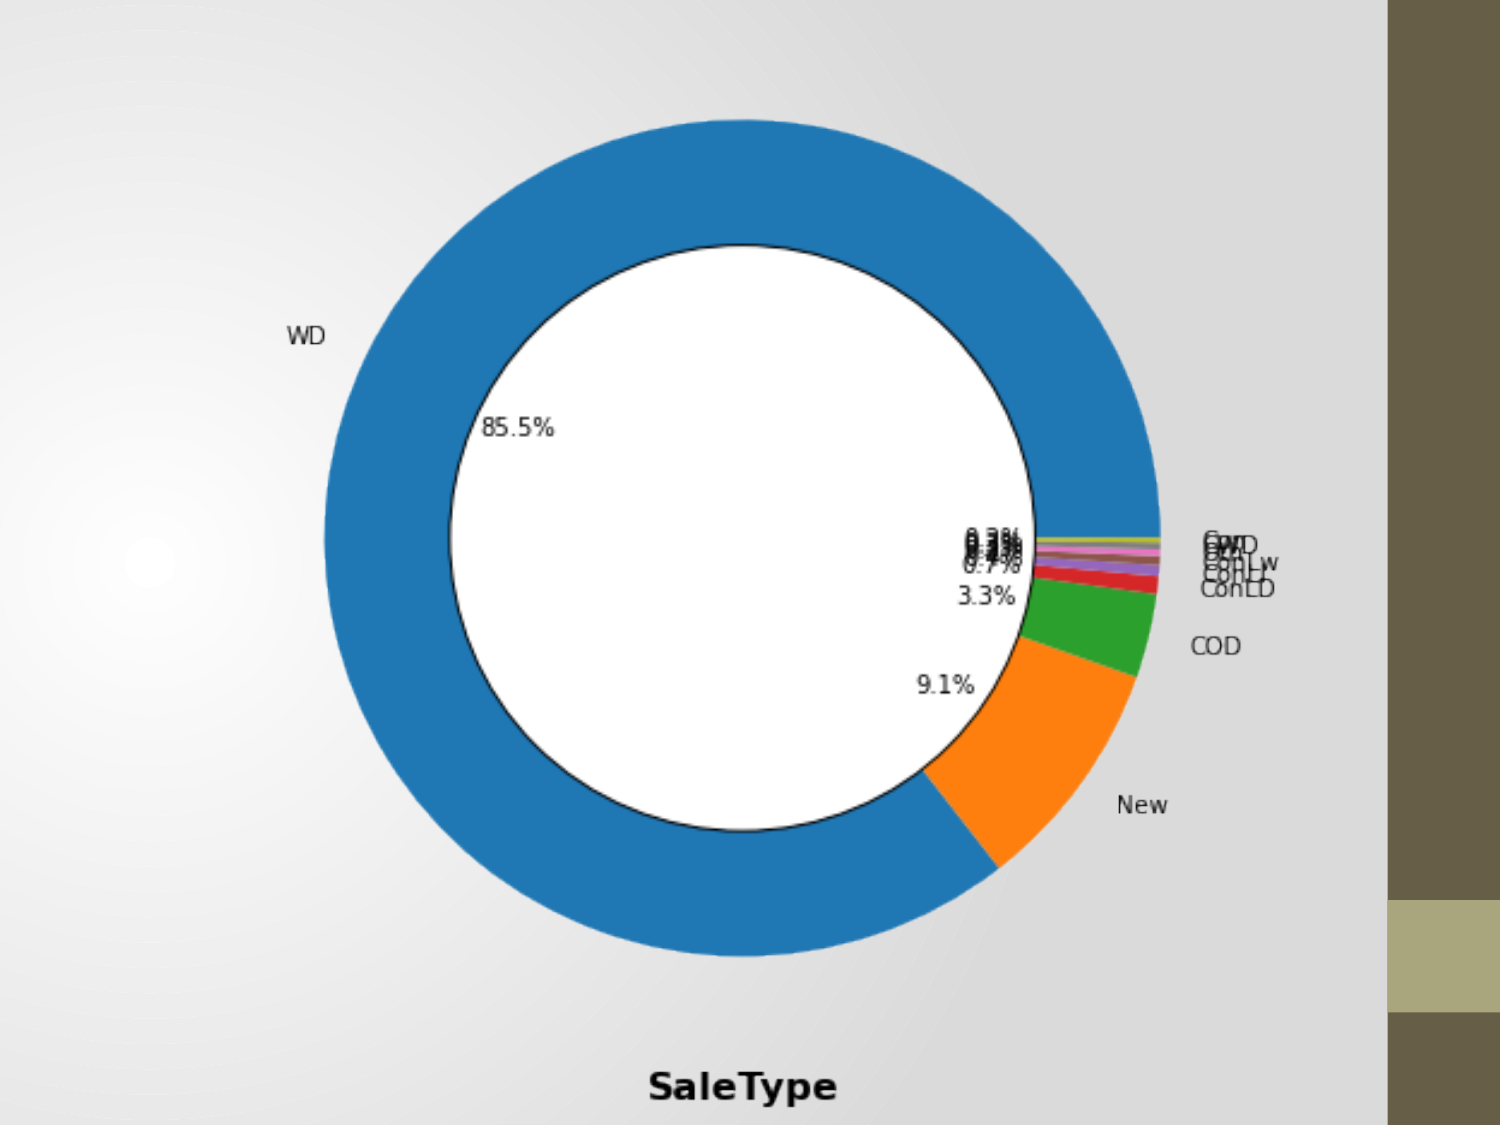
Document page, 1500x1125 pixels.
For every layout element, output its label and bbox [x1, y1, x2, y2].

picture [202, 0, 1298, 1125]
